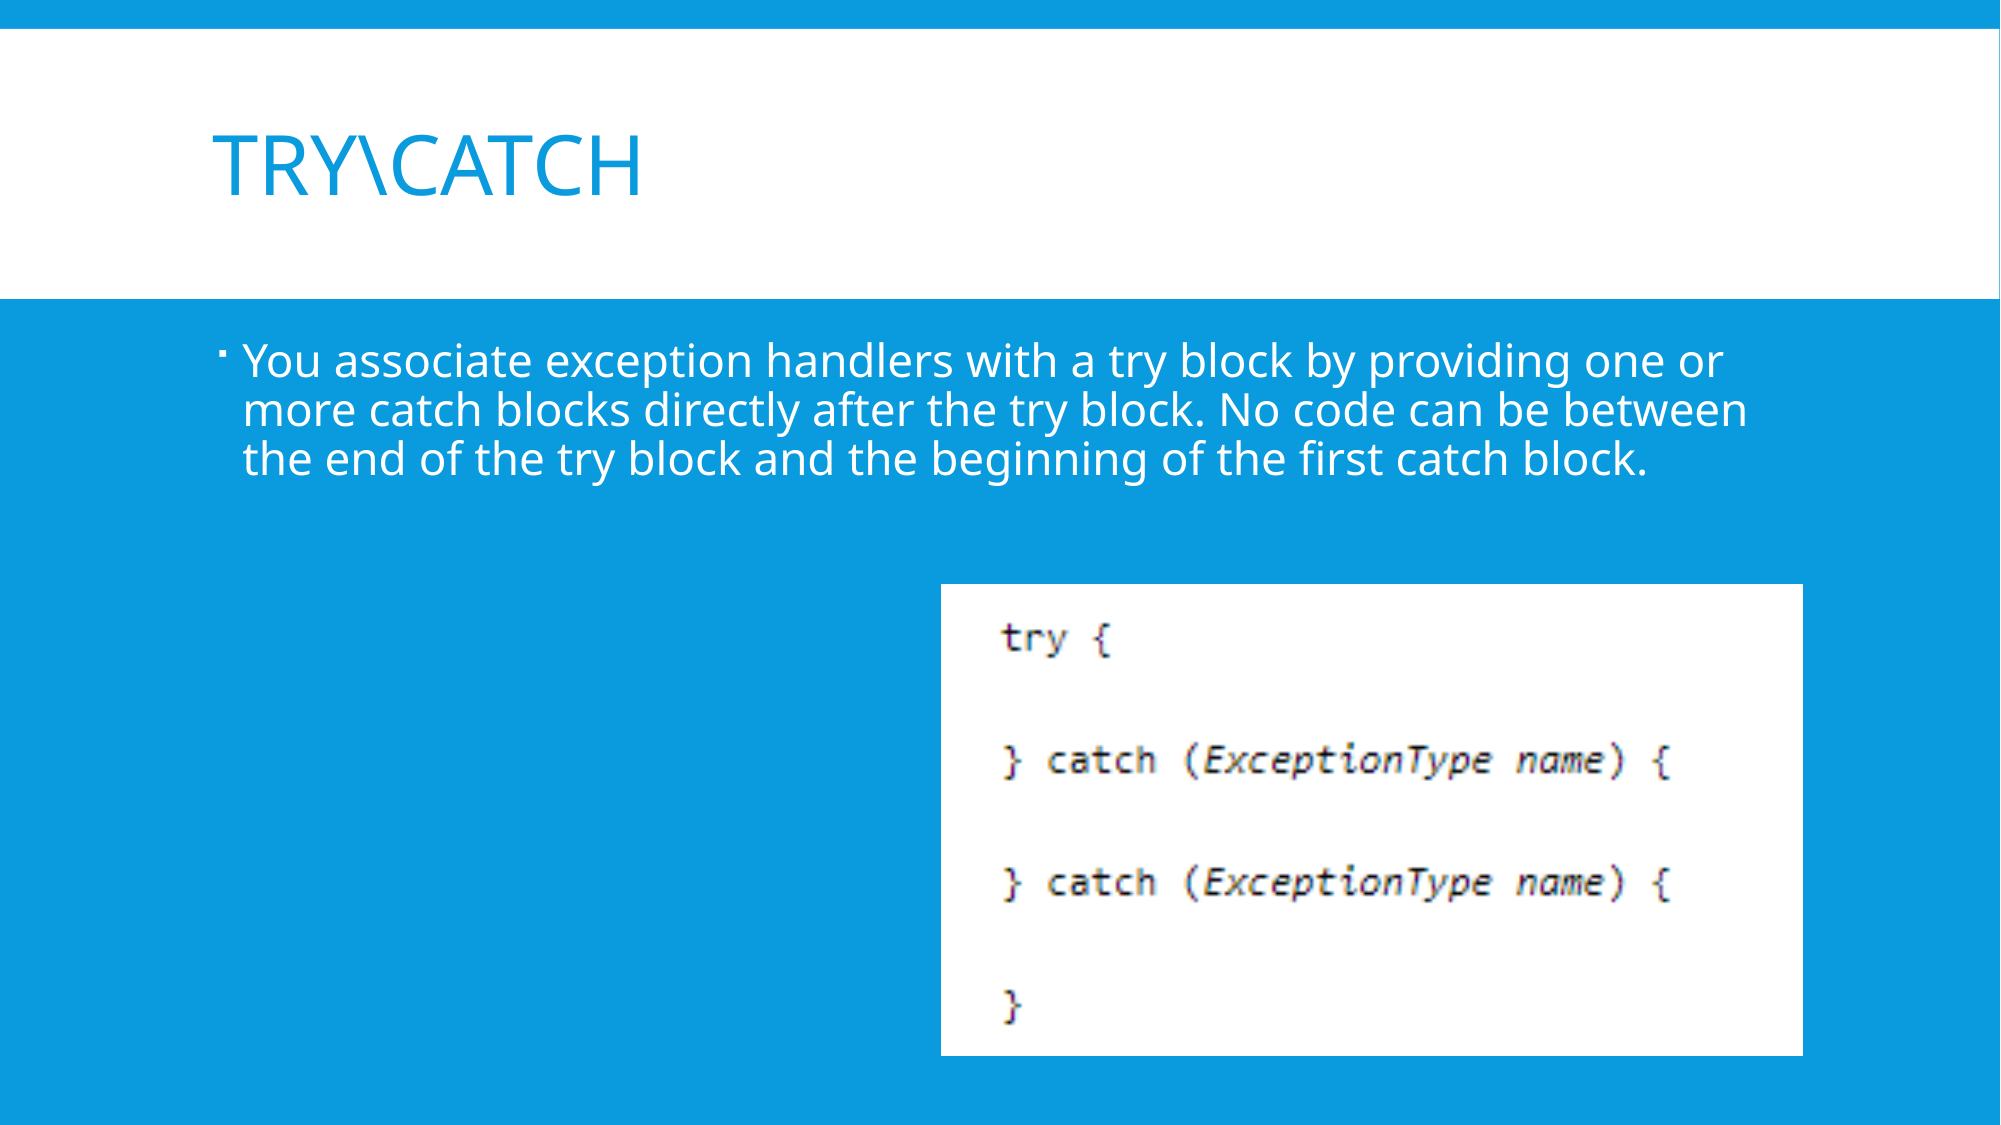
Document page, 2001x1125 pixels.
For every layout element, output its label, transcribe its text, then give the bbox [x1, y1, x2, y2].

title Try\catch [197, 46, 1803, 295]
picture [942, 585, 1802, 1055]
list You associate exception handlers with a try block by providing one or more catch blocks directly after the try block. No code can be between the end of the try block and the beginning of the first catch block. [197, 329, 1803, 1020]
